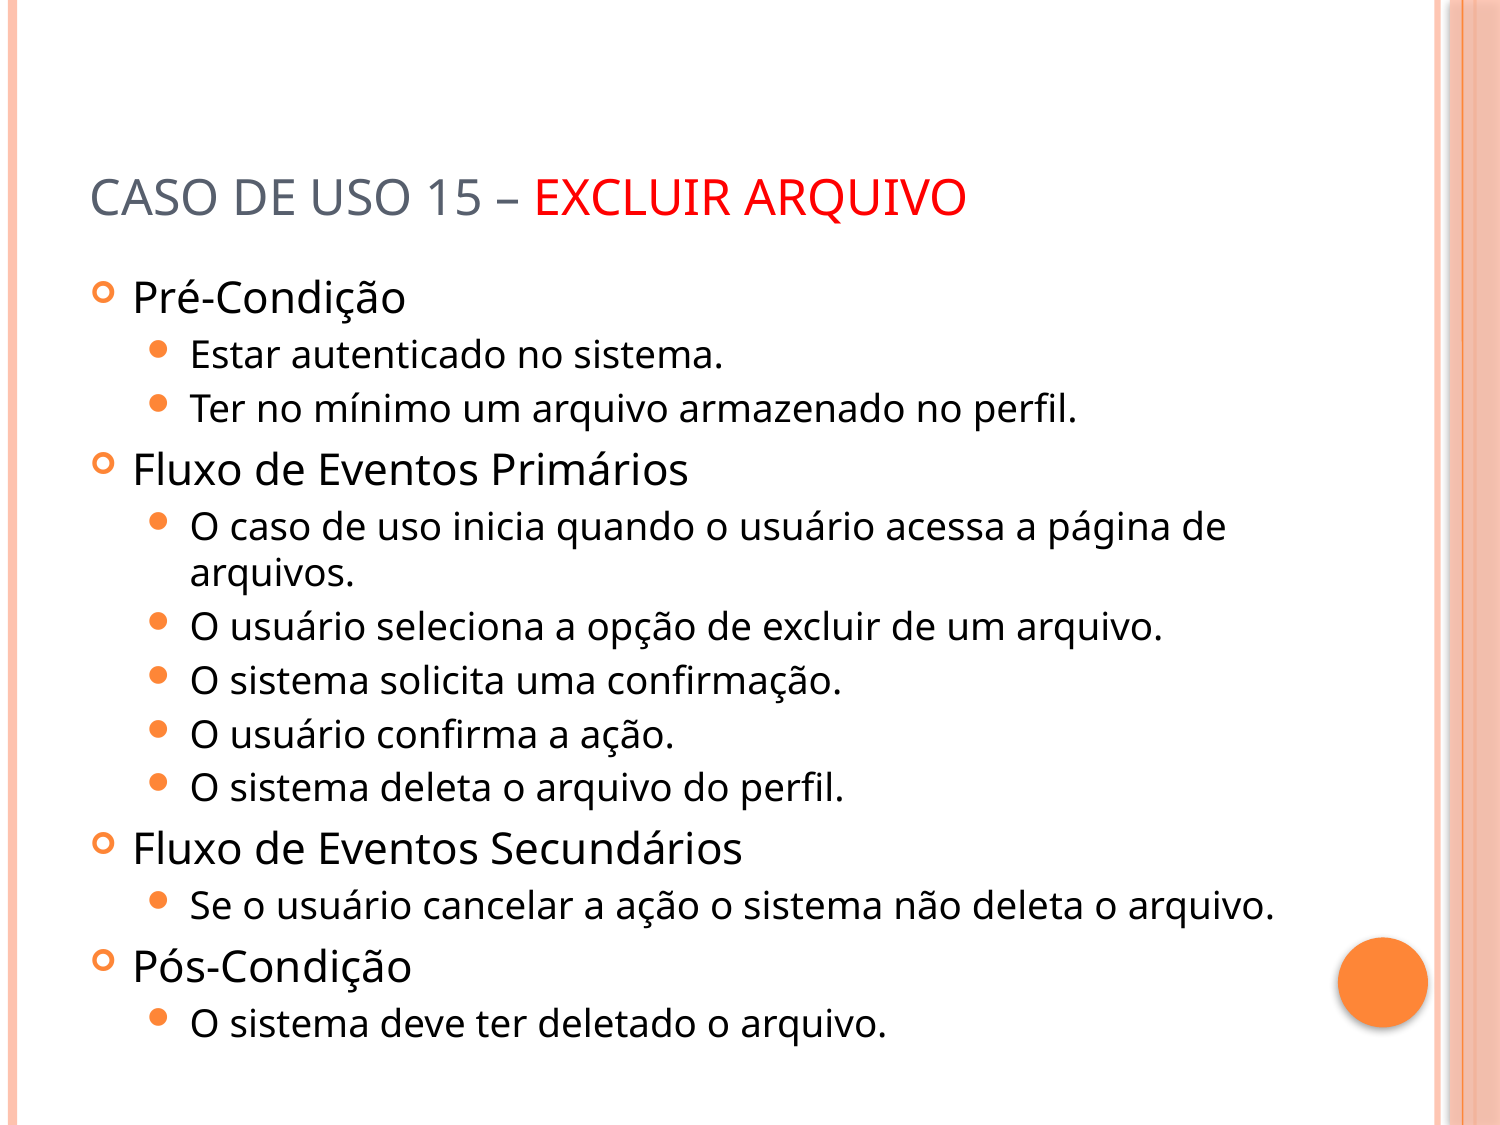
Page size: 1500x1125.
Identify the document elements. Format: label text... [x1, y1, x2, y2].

list Pré-Condição Estar autenticado no sistema. Ter no mínimo um arquivo armazenado no perfil. Fluxo de Eventos Primários O caso de uso inicia quando o usuário acessa a página de arquivos. O usuário seleciona a opção de excluir de um arquivo. O sistema solicita uma confirmação. O usuário confirma a ação. O sistema deleta o arquivo do perfil. Fluxo de Eventos Secundários Se o usuário cancelar a ação o sistema não deleta o arquivo. Pós-Condição O sistema deve ter deletado o arquivo. [75, 262, 1300, 1062]
title Caso de Uso 15 – Excluir Arquivo [75, 45, 1300, 233]
